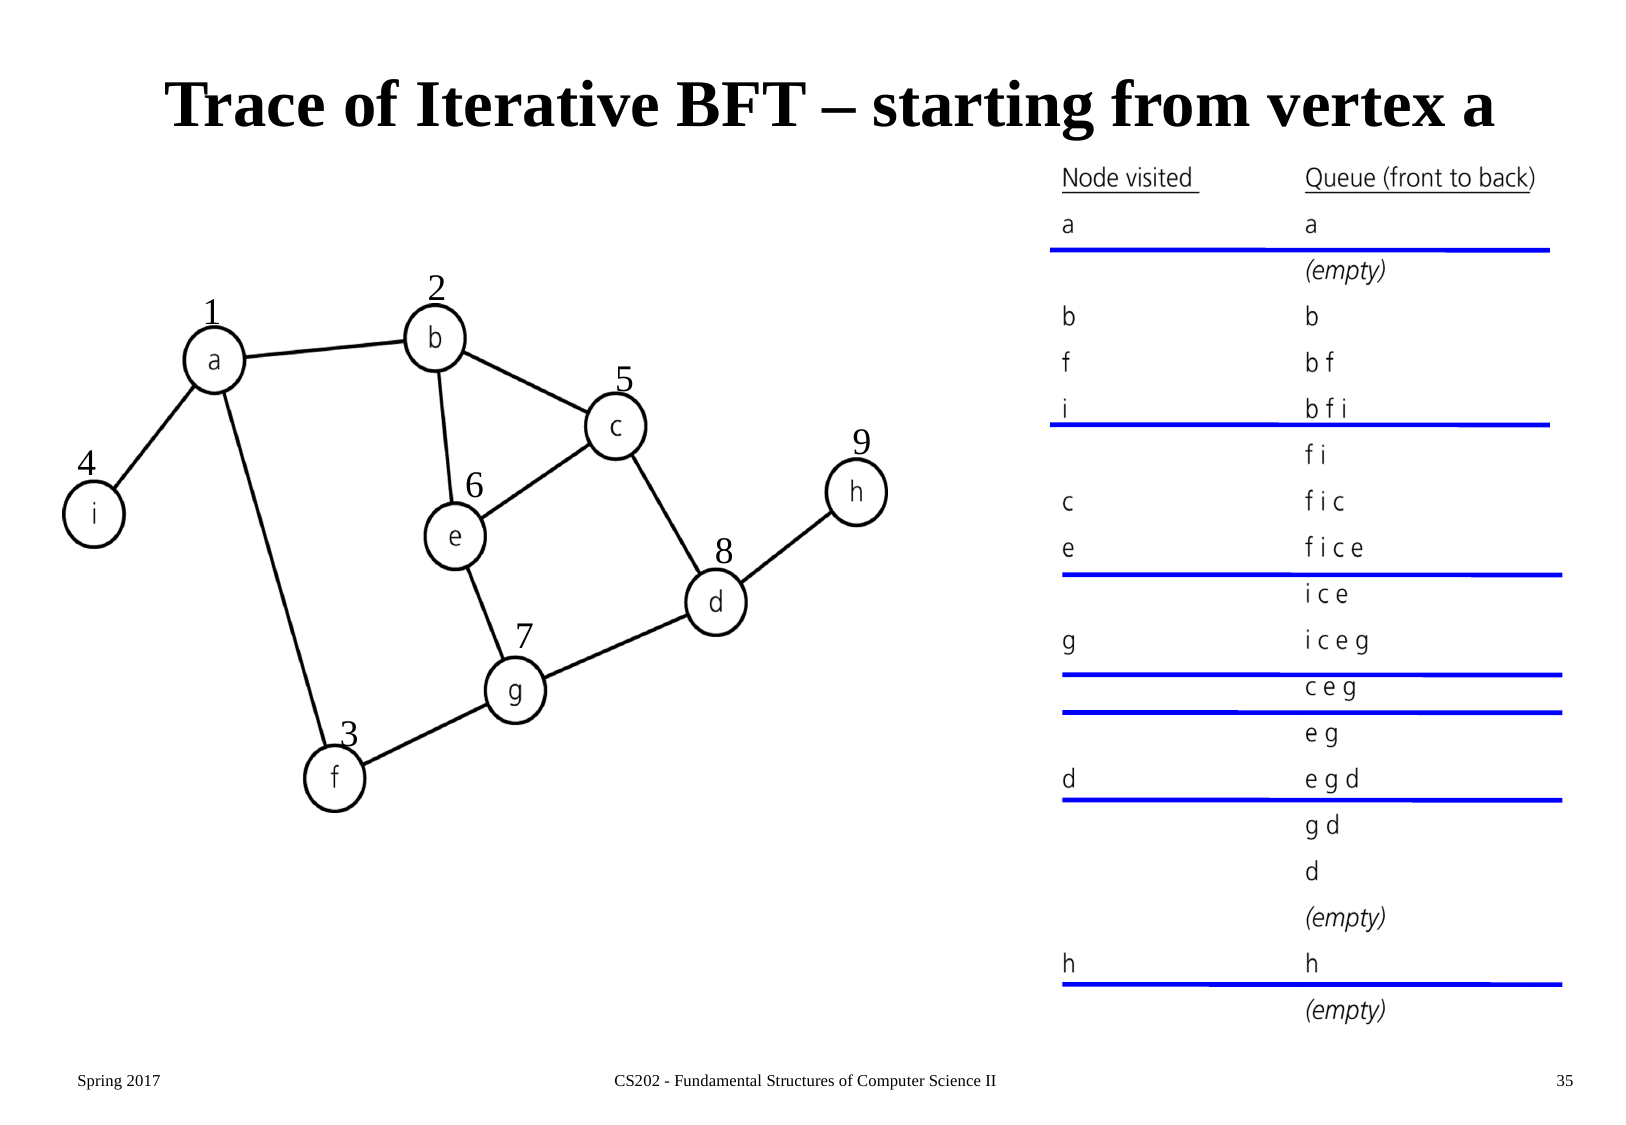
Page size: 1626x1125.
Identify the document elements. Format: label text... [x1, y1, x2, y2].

picture [1062, 426, 1535, 574]
picture [1062, 576, 1535, 674]
picture [1062, 162, 1535, 249]
picture [1062, 251, 1535, 424]
slide_number Spring 2017 [62, 1062, 402, 1101]
title Trace of Iterative BFT – starting from vertex a [62, 24, 1600, 175]
slide_number 35 [1249, 1062, 1589, 1101]
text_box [62, 255, 888, 813]
picture [1062, 985, 1535, 1026]
picture [1062, 713, 1535, 799]
footer CS202 - Fundamental Structures of Computer Science II [500, 1062, 1111, 1101]
picture [1062, 801, 1535, 984]
picture [1062, 676, 1535, 712]
